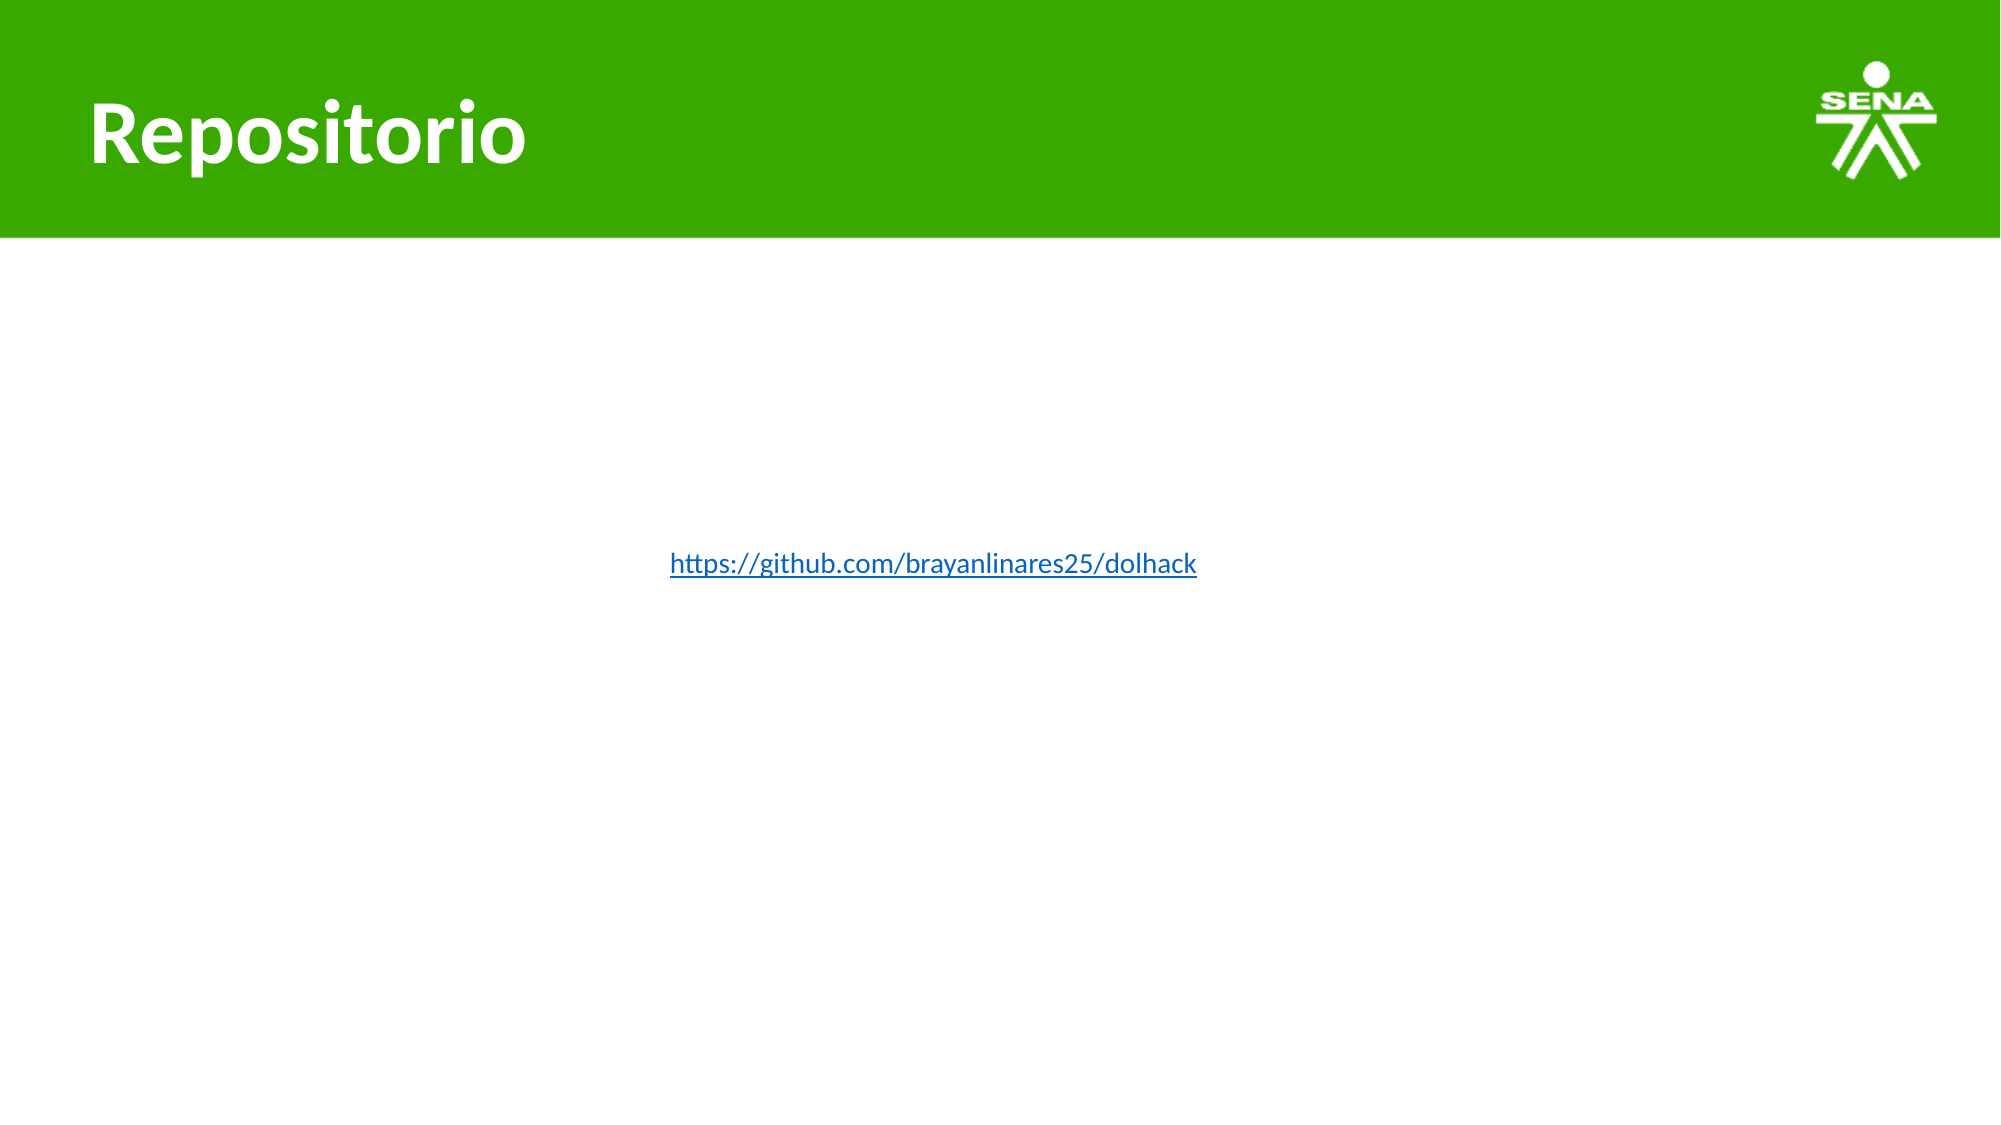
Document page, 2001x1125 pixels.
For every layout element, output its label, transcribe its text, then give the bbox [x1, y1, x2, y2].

title Repositorio [74, 18, 1800, 236]
text_box https://github.com/brayanlinares25/dolhack [654, 529, 1220, 595]
picture [0, 0, 2001, 1125]
